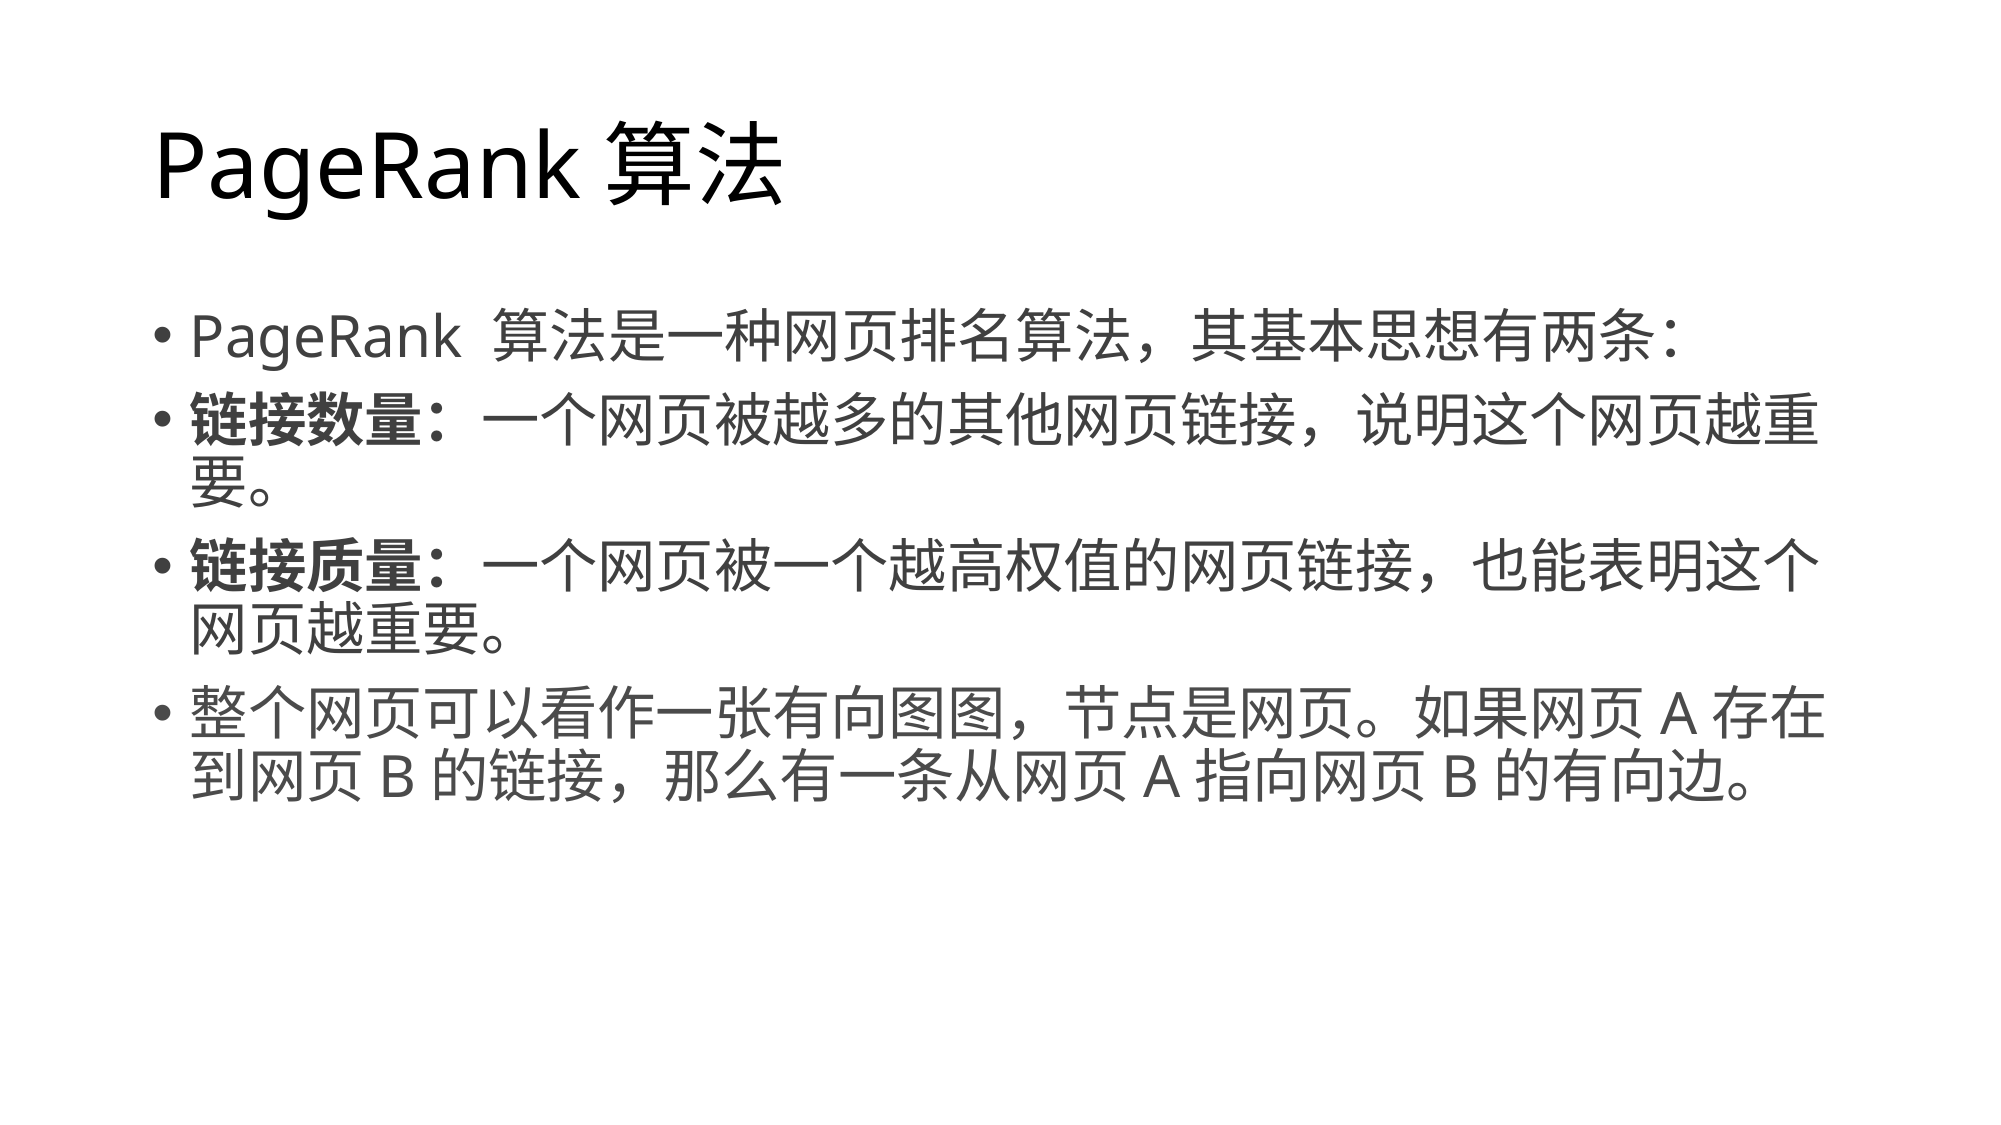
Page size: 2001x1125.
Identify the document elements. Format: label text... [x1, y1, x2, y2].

list PageRank 算法是一种网页排名算法，其基本思想有两条： 链接数量：一个网页被越多的其他网页链接，说明这个网页越重要。 链接质量：一个网页被一个越高权值的网页链接，也能表明这个网页越重要。 整个网页可以看作一张有向图图，节点是网页。如果网页A存在到网页B的链接，那么有一条从网页A指向网页B的有向边。 [137, 299, 1863, 1014]
title PageRank算法 [137, 59, 1863, 278]
